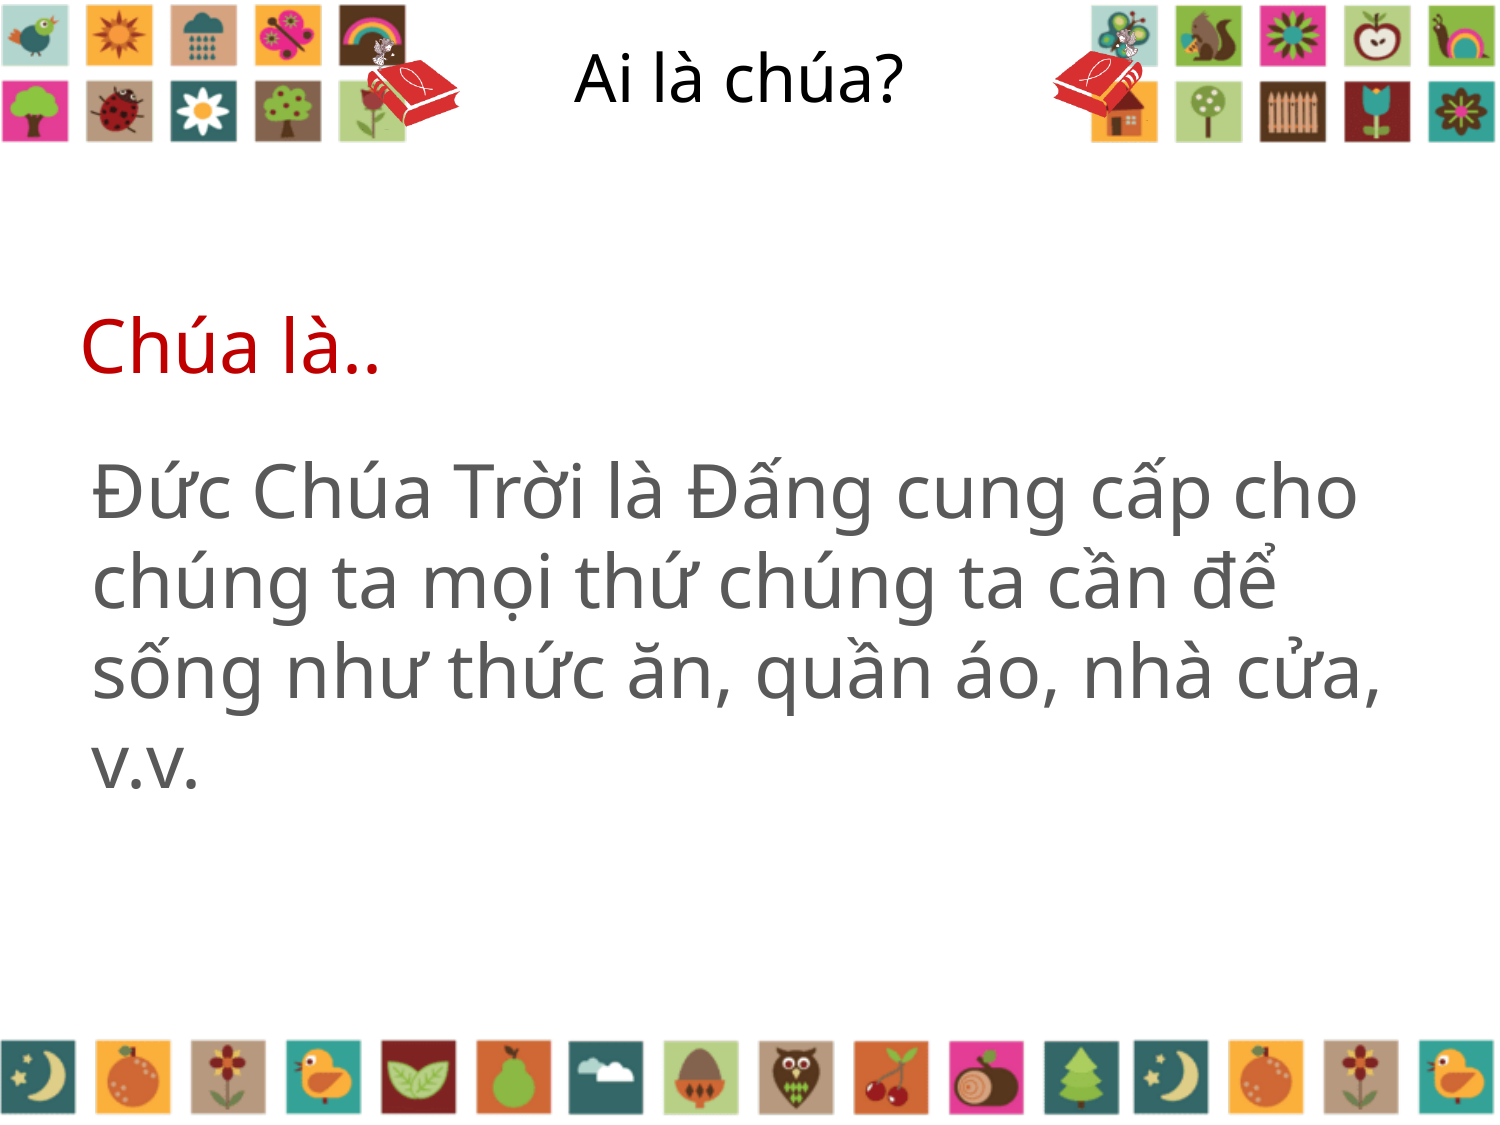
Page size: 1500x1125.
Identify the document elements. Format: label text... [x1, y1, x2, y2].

picture [1021, 3, 1500, 150]
text_box Chúa là.. [64, 290, 1412, 396]
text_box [0, 1028, 1500, 1118]
text_box Đức Chúa Trời là Đấng cung cấp cho chúng ta mọi thứ chúng ta cần để sống như thức ăn, quần áo, nhà cửa, v.v. [76, 436, 1424, 812]
text_box Ai là chúa? [497, 28, 1017, 124]
picture [0, 3, 492, 150]
